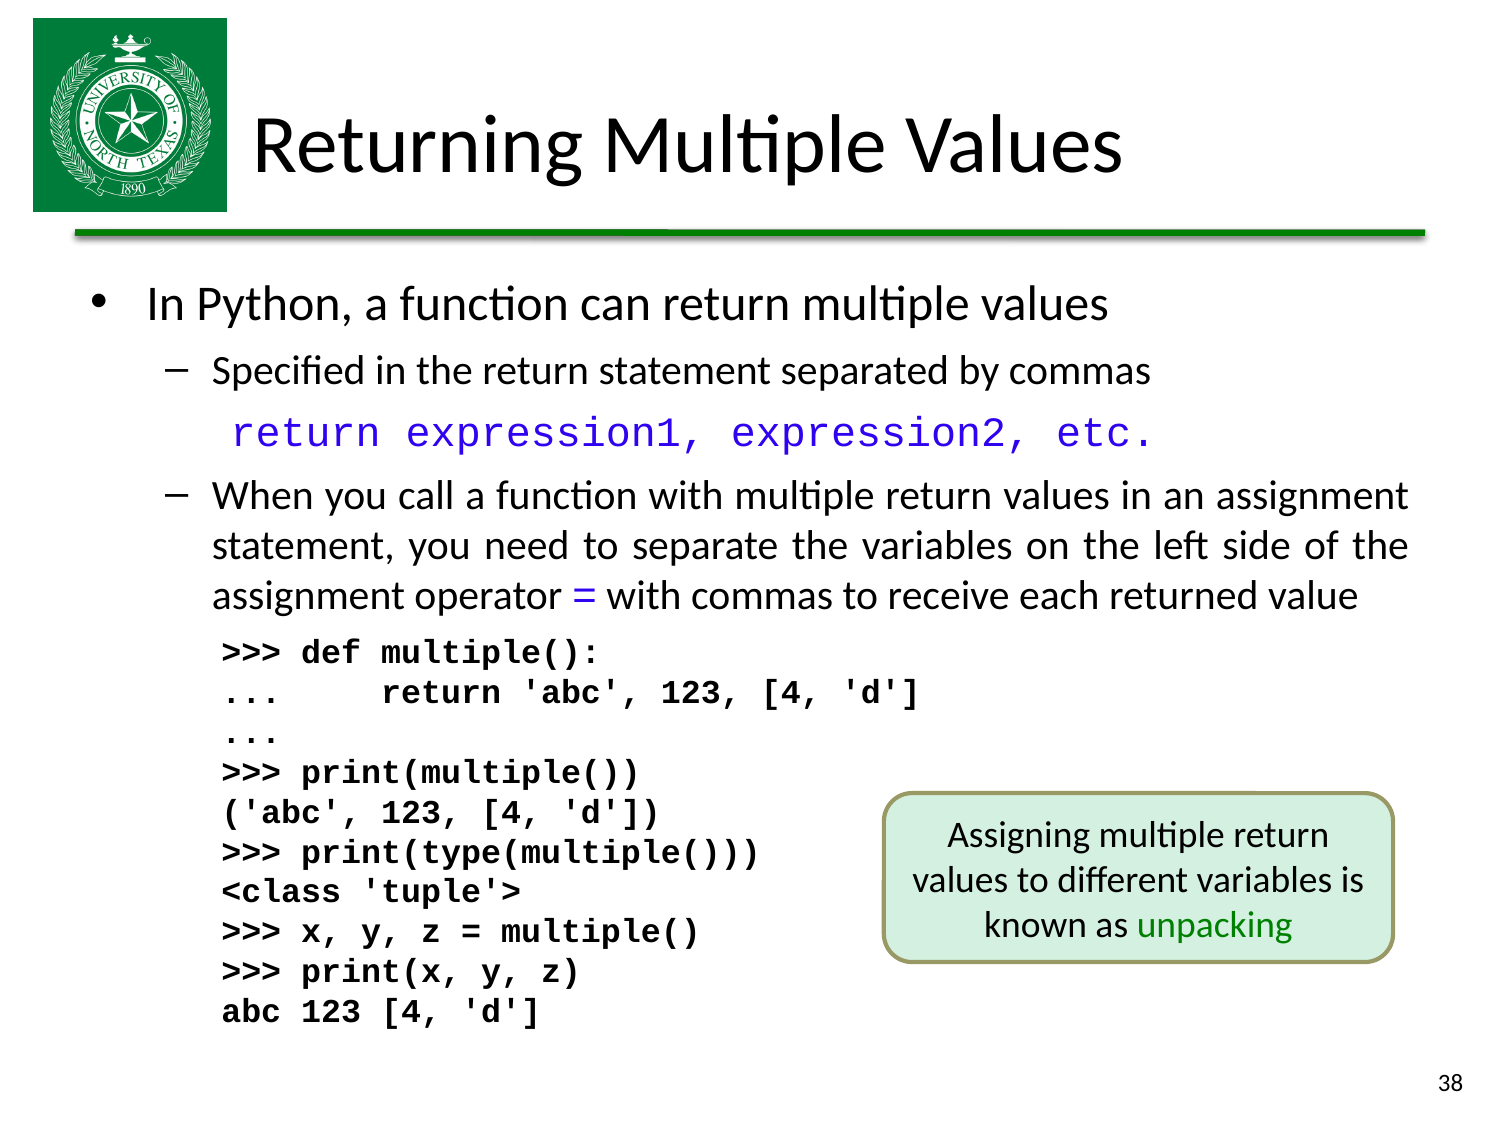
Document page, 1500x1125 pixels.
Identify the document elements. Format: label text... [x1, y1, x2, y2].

title Returning Multiple Values [237, 45, 1479, 233]
picture [33, 17, 228, 212]
text_box Assigning multiple return values to different variables is known as unpacking [881, 790, 1396, 965]
list In Python, a function can return multiple values Specified in the return statement separated by commas return expression1, expression2, etc. When you call a function with multiple return values in an assignment statement, you need to separate the variables on the left side of the assignment operator = with commas to receive each returned value >>> def multiple(): ... return 'abc', 123, [4, 'd'] ... >>> print(multiple()) ('abc', 123, [4, 'd']) >>> print(type(multiple())) <class 'tuple'> >>> x, y, z = multiple() >>> print(x, y, z) abc 123 [4, 'd'] [75, 262, 1425, 1052]
slide_number 38 [1418, 1051, 1479, 1112]
